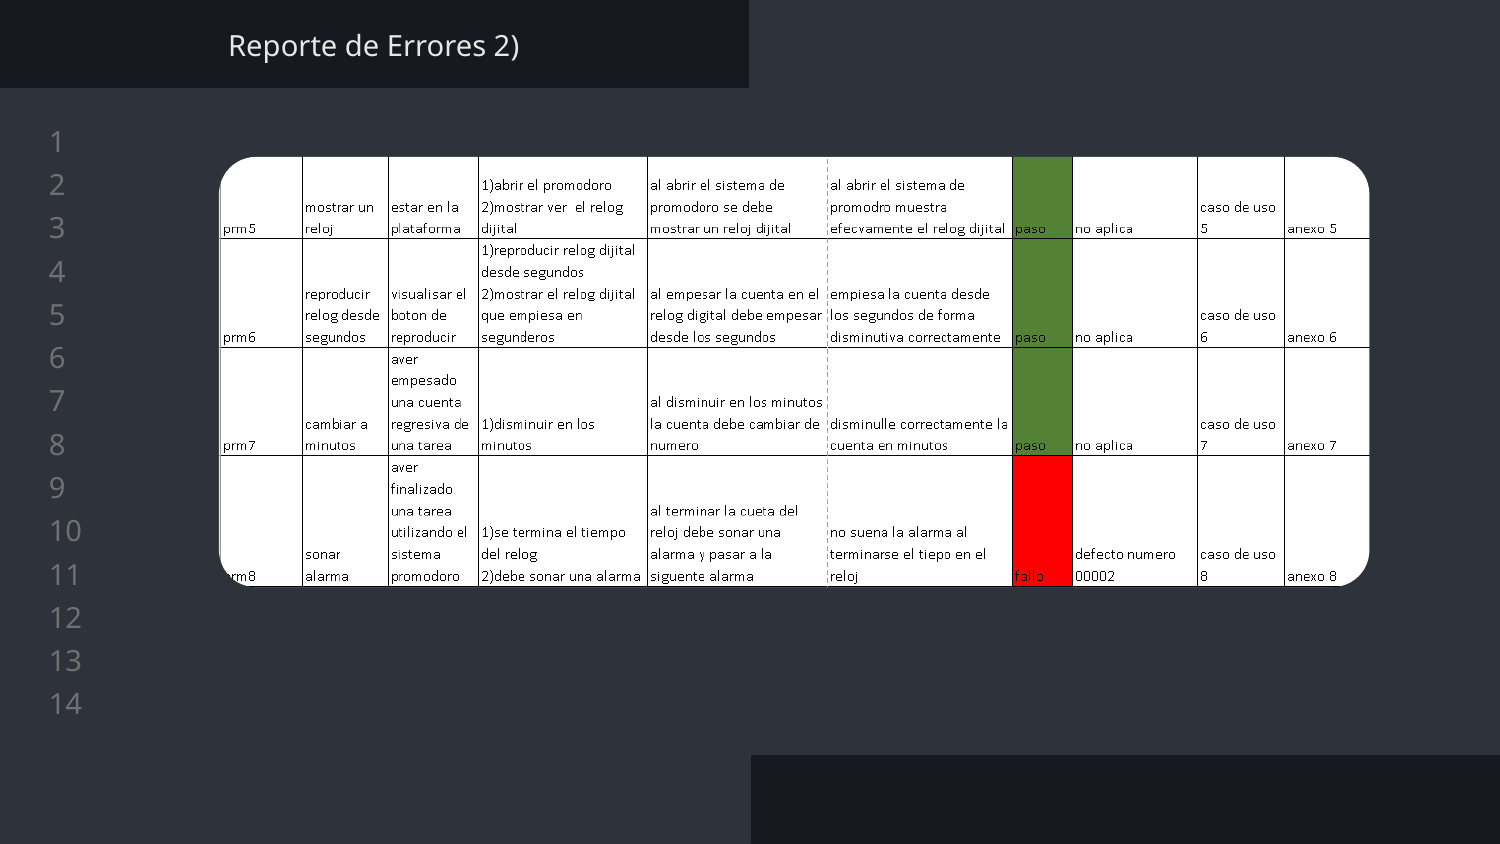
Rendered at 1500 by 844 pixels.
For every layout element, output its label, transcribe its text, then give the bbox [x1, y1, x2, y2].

text_box Reporte de Errores 2) [0, 15, 749, 74]
picture [218, 156, 1370, 588]
